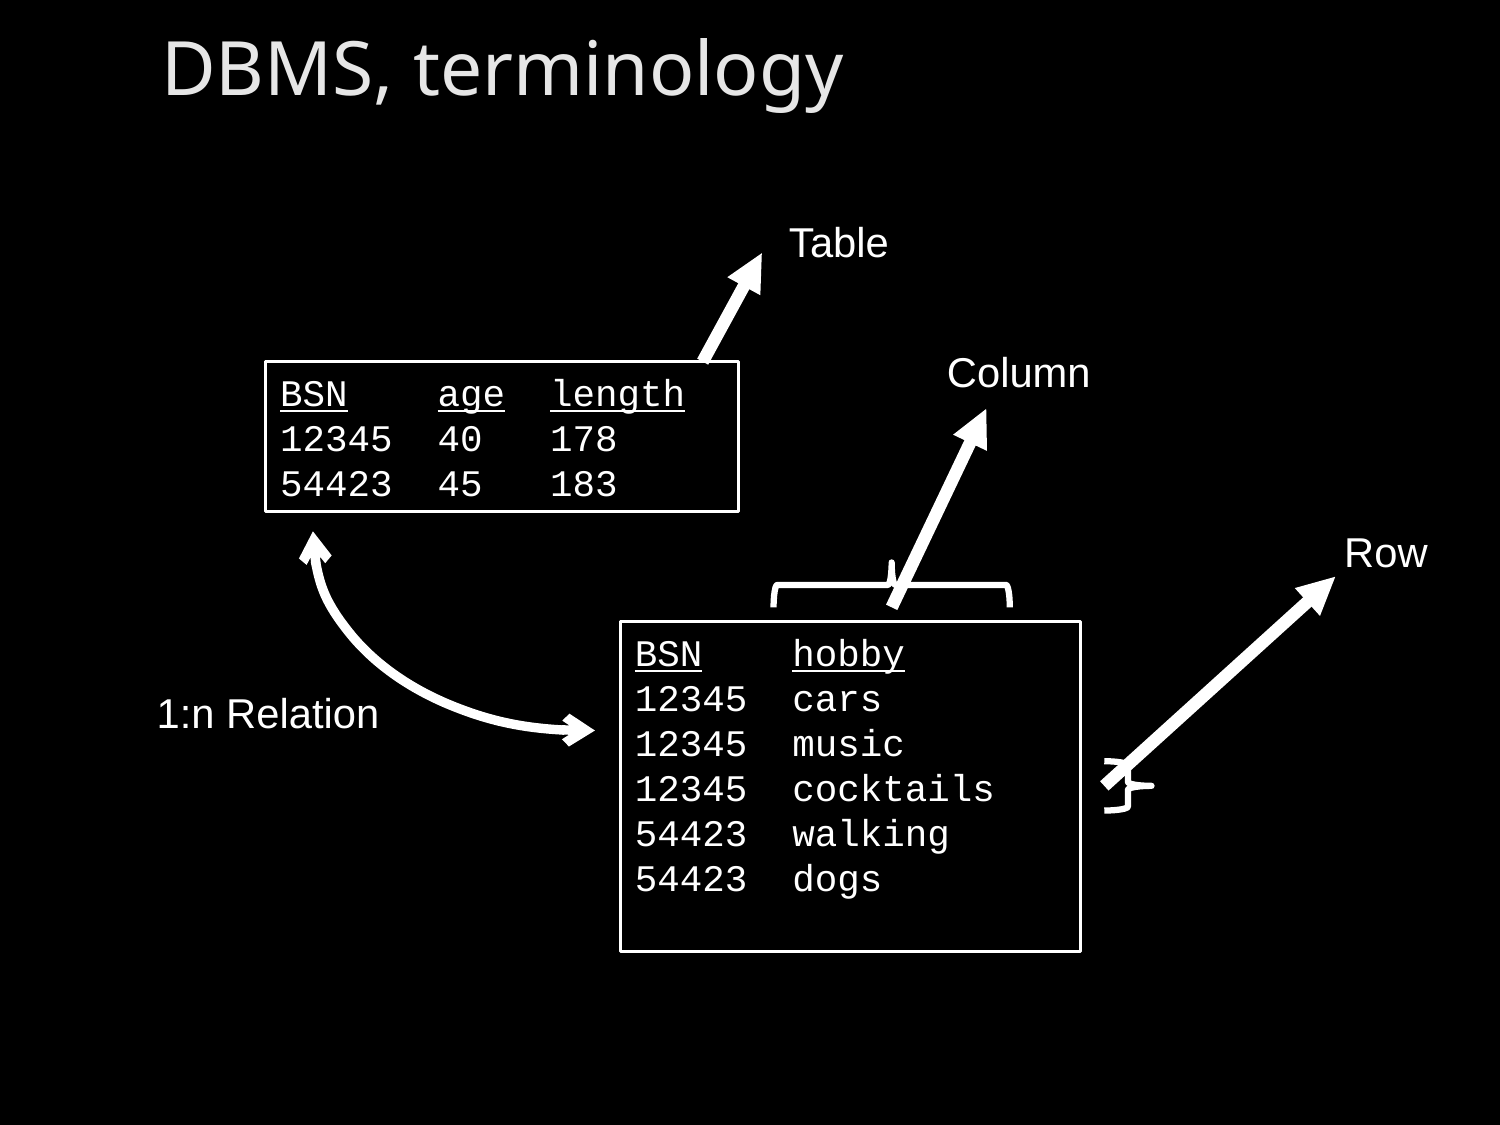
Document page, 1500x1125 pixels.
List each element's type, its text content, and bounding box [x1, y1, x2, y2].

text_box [891, 408, 987, 563]
text_box Table [774, 208, 904, 273]
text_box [702, 252, 762, 362]
text_box Column [932, 338, 1106, 404]
text_box Row [1329, 518, 1443, 584]
text_box [306, 531, 595, 738]
text_box 1:n Relation [141, 679, 395, 744]
text_box BSN age length 12345 40 178 54423 45 183 [265, 361, 739, 512]
text_box [1104, 760, 1146, 812]
text_box BSN hobby 12345 cars 12345 music 12345 cocktails 54423 walking 54423 dogs [620, 621, 1081, 952]
text_box [772, 569, 1011, 608]
title DBMS, terminology [0, 0, 1500, 130]
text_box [1151, 576, 1336, 787]
